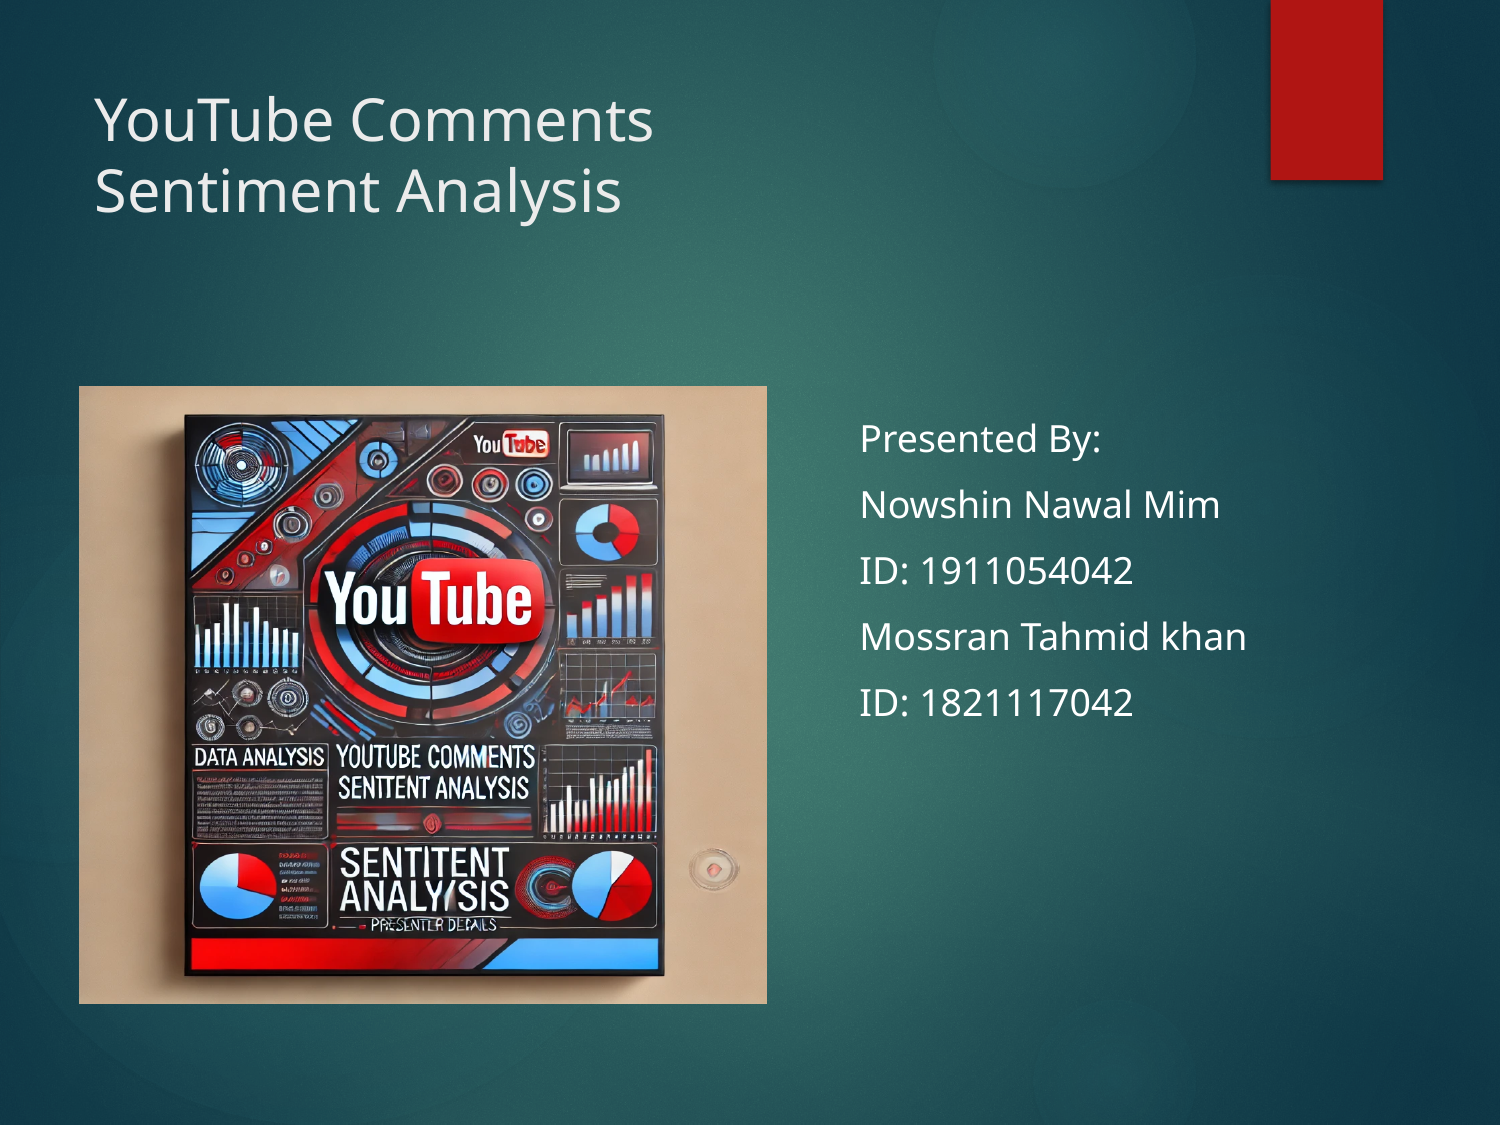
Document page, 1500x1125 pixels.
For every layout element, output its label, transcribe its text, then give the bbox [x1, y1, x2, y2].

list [79, 386, 767, 1005]
title YouTube Comments Sentiment Analysis [79, 74, 1237, 304]
list Presented By: Nowshin Nawal Mim ID: 1911054042 Mossran Tahmid khan ID: 1821117042 [844, 408, 1417, 974]
